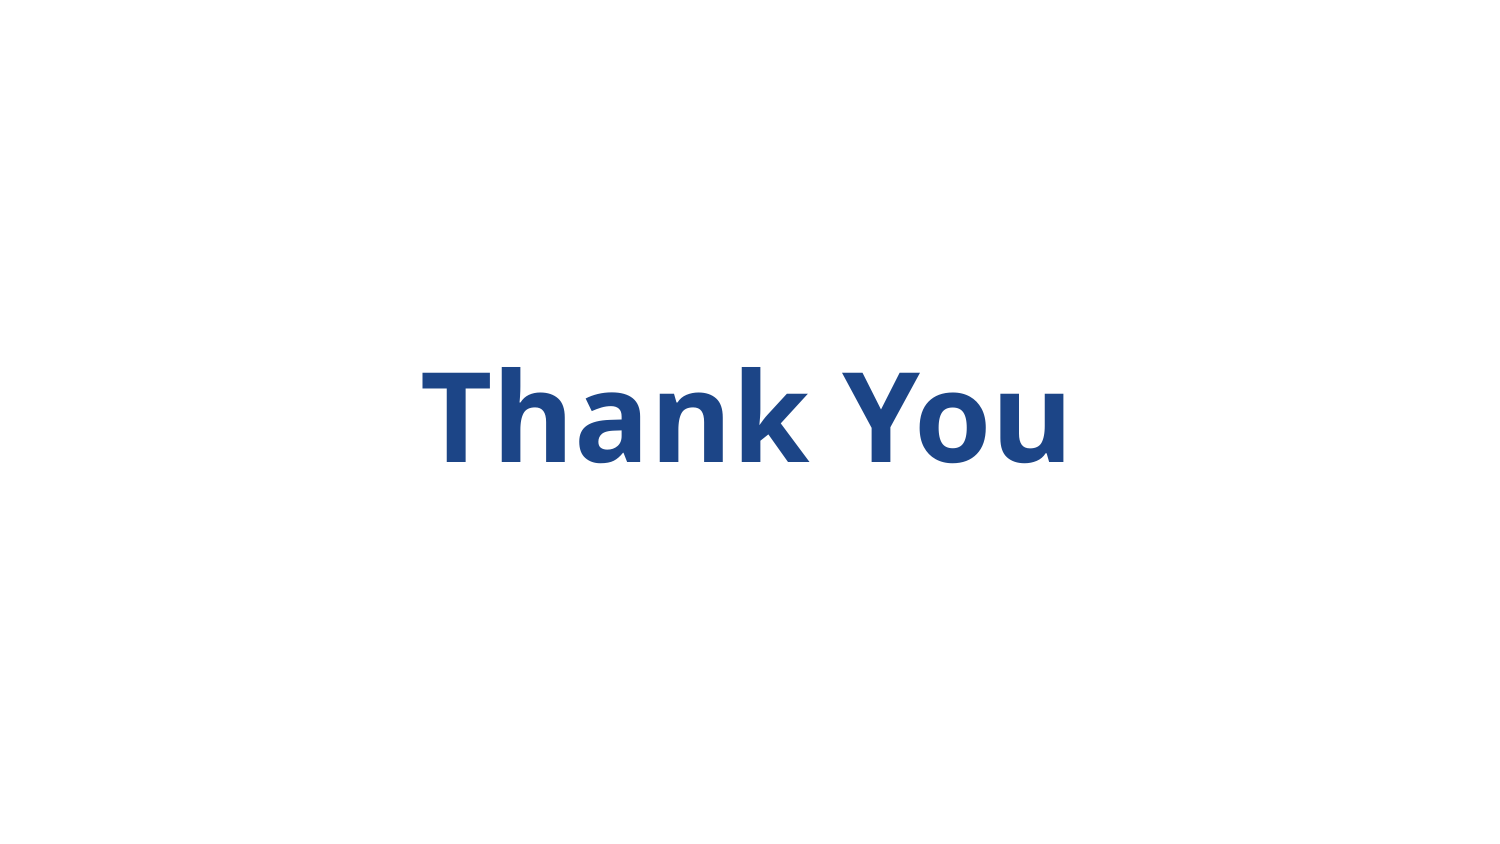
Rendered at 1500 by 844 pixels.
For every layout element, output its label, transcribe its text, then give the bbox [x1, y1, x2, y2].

list Thank You [51, 288, 1449, 750]
